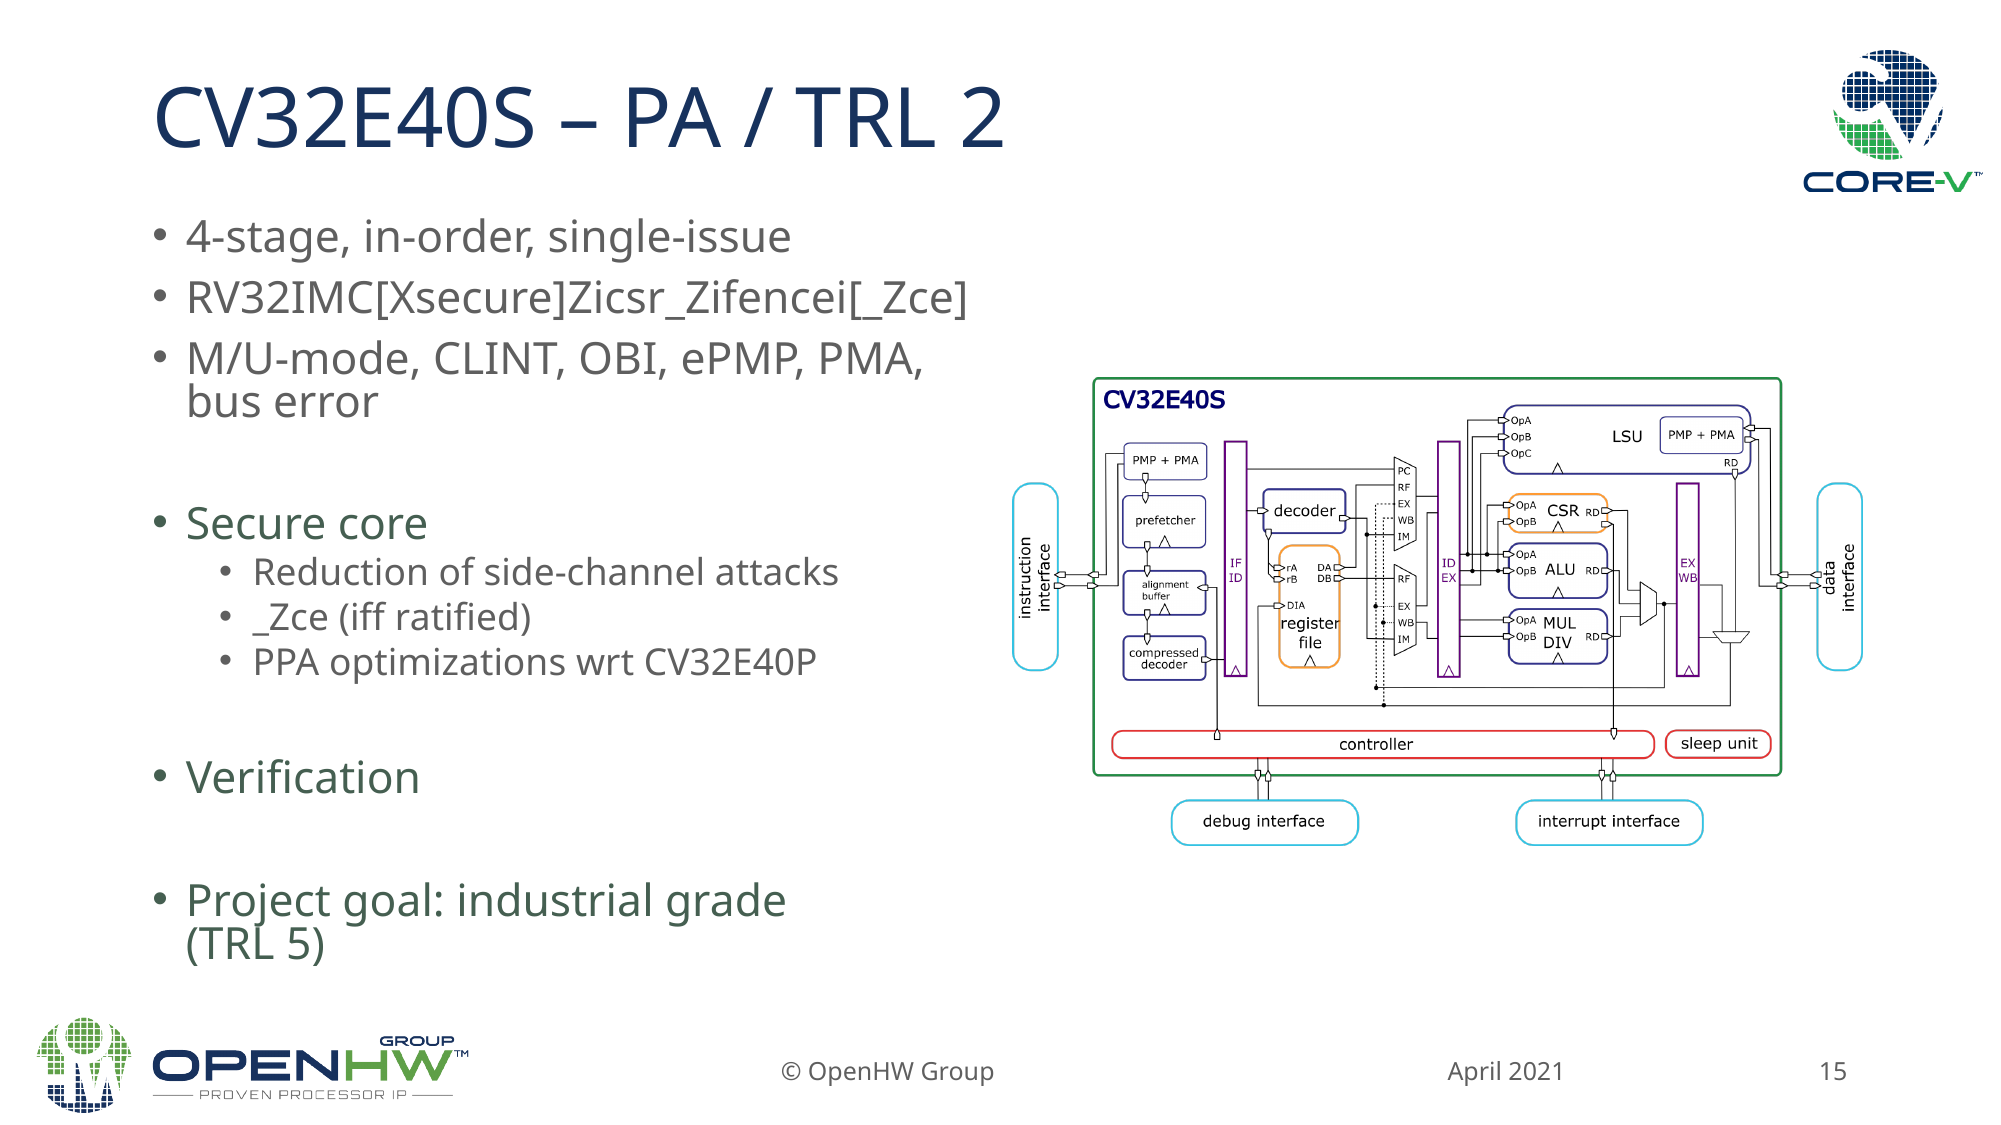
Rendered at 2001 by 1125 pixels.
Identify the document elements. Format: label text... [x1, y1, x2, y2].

list 4-stage, in-order, single-issue RV32IMC[Xsecure]Zicsr_Zifencei[_Zce] M/U-mode, CLINT, OBI, ePMP, PMA, bus error Secure core Reduction of side-channel attacks _Zce (iff ratified) PPA optimizations wrt CV32E40P Verification Project goal: industrial grade (TRL 5) [137, 210, 988, 1014]
slide_number 15 [1782, 1042, 1863, 1103]
footer © OpenHW Group [550, 1042, 1226, 1103]
picture [32, 1013, 473, 1117]
title CV32E40S – PA / TRL 2 [137, 59, 1804, 181]
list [1012, 377, 1863, 846]
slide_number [1335, 1040, 1678, 1101]
